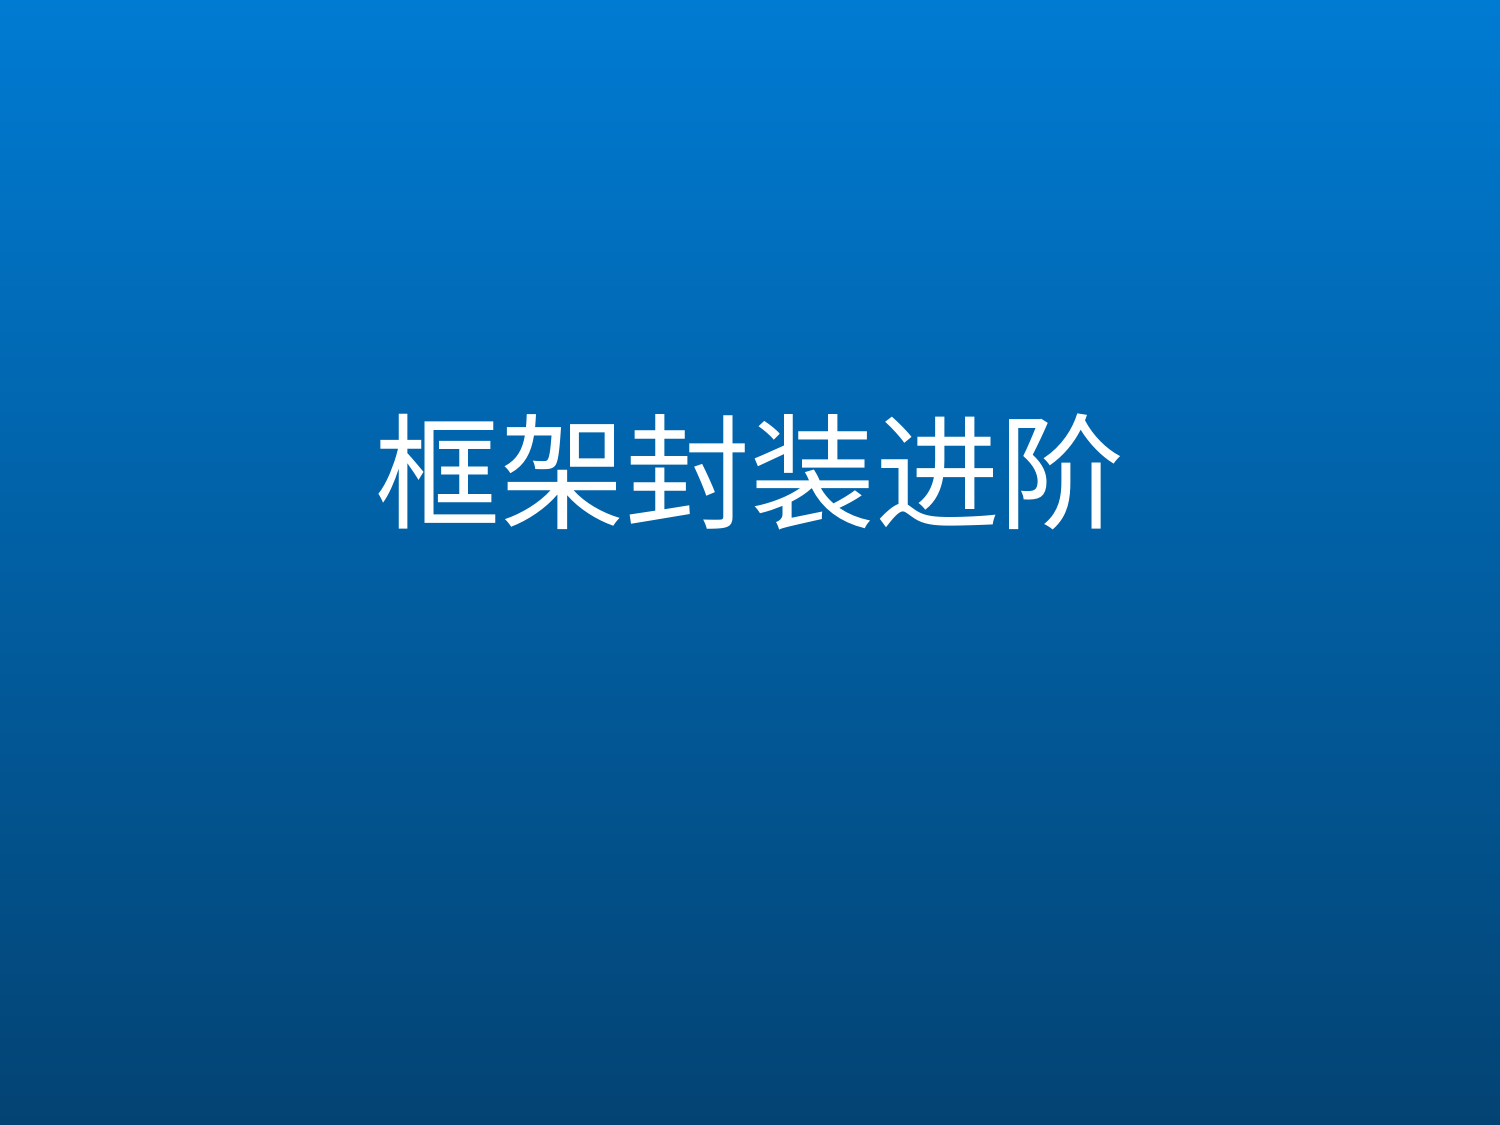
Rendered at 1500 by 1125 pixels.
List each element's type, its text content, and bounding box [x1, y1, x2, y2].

title 框架封装进阶 [112, 349, 1388, 591]
